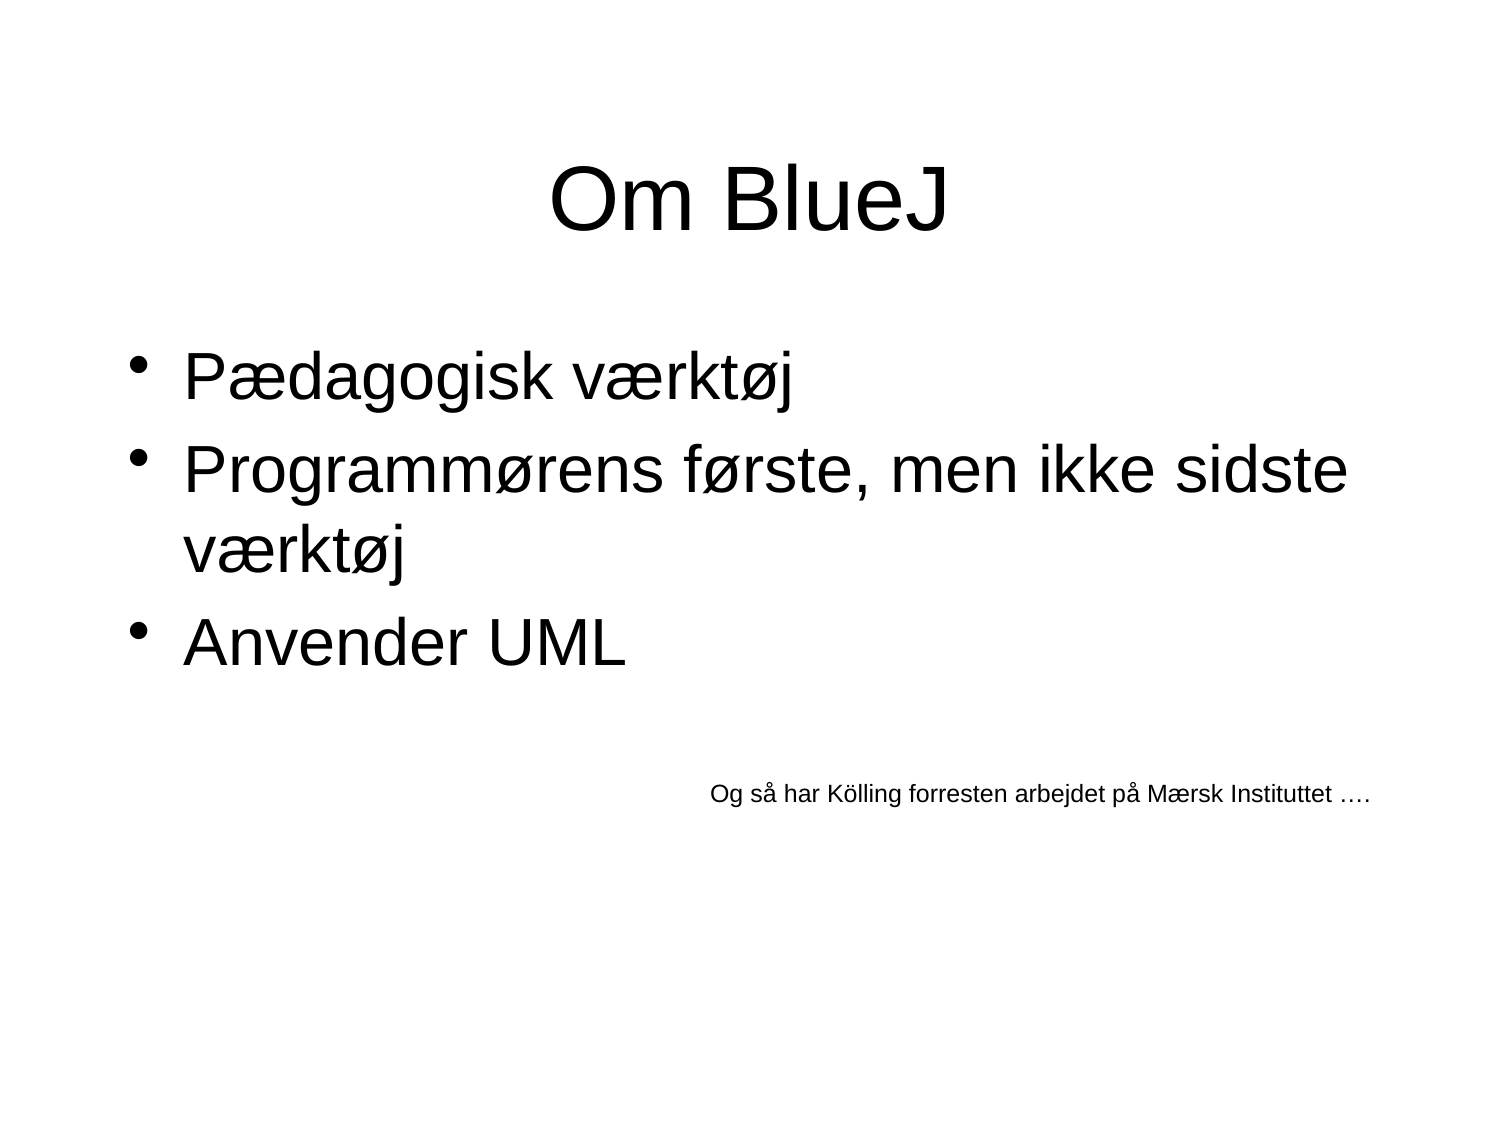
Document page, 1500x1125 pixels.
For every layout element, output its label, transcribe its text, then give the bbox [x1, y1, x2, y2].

title Om BlueJ [112, 99, 1388, 288]
list Pædagogisk værktøj Programmørens første, men ikke sidste værktøj Anvender UML Og så har Kölling forresten arbejdet på Mærsk Instituttet …. [112, 324, 1388, 1000]
